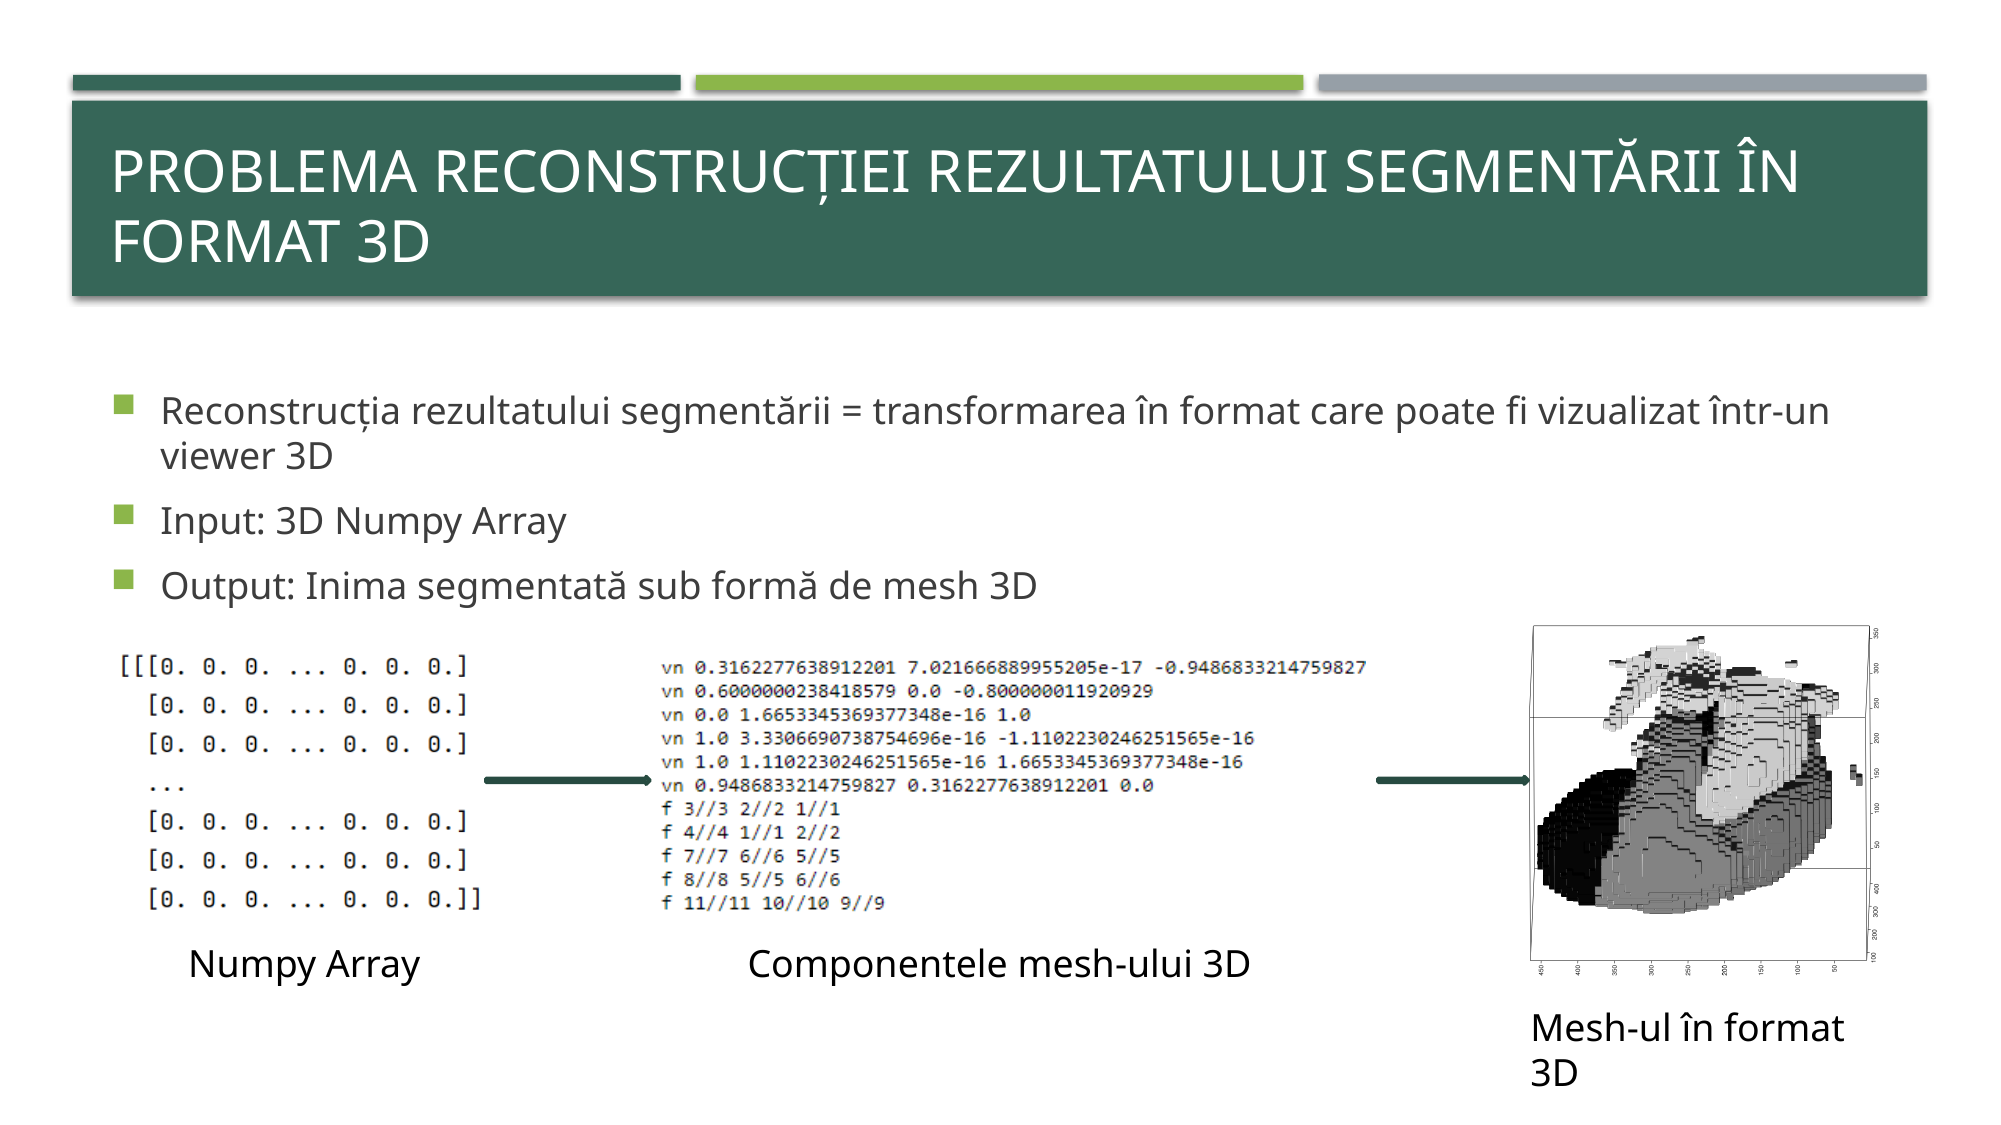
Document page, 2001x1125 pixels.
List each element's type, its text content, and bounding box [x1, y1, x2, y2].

picture [1515, 605, 1888, 988]
picture [649, 652, 1367, 916]
list Reconstrucția rezultatului segmentării = transformarea în format care poate fi vizualizat într-un viewer 3D Input: 3D Numpy Array Output: Inima segmentată sub formă de mesh 3D [95, 357, 1905, 962]
title Problema reconstrucției rezultatului segmentării în format 3d [95, 115, 1905, 282]
text_box [505, 776, 643, 785]
text_box Componentele mesh-ului 3D [732, 932, 1332, 993]
text_box Mesh-ul în format 3D [1515, 997, 1918, 1102]
picture [112, 643, 501, 925]
text_box Numpy Array [173, 932, 572, 993]
text_box [1376, 776, 1509, 785]
